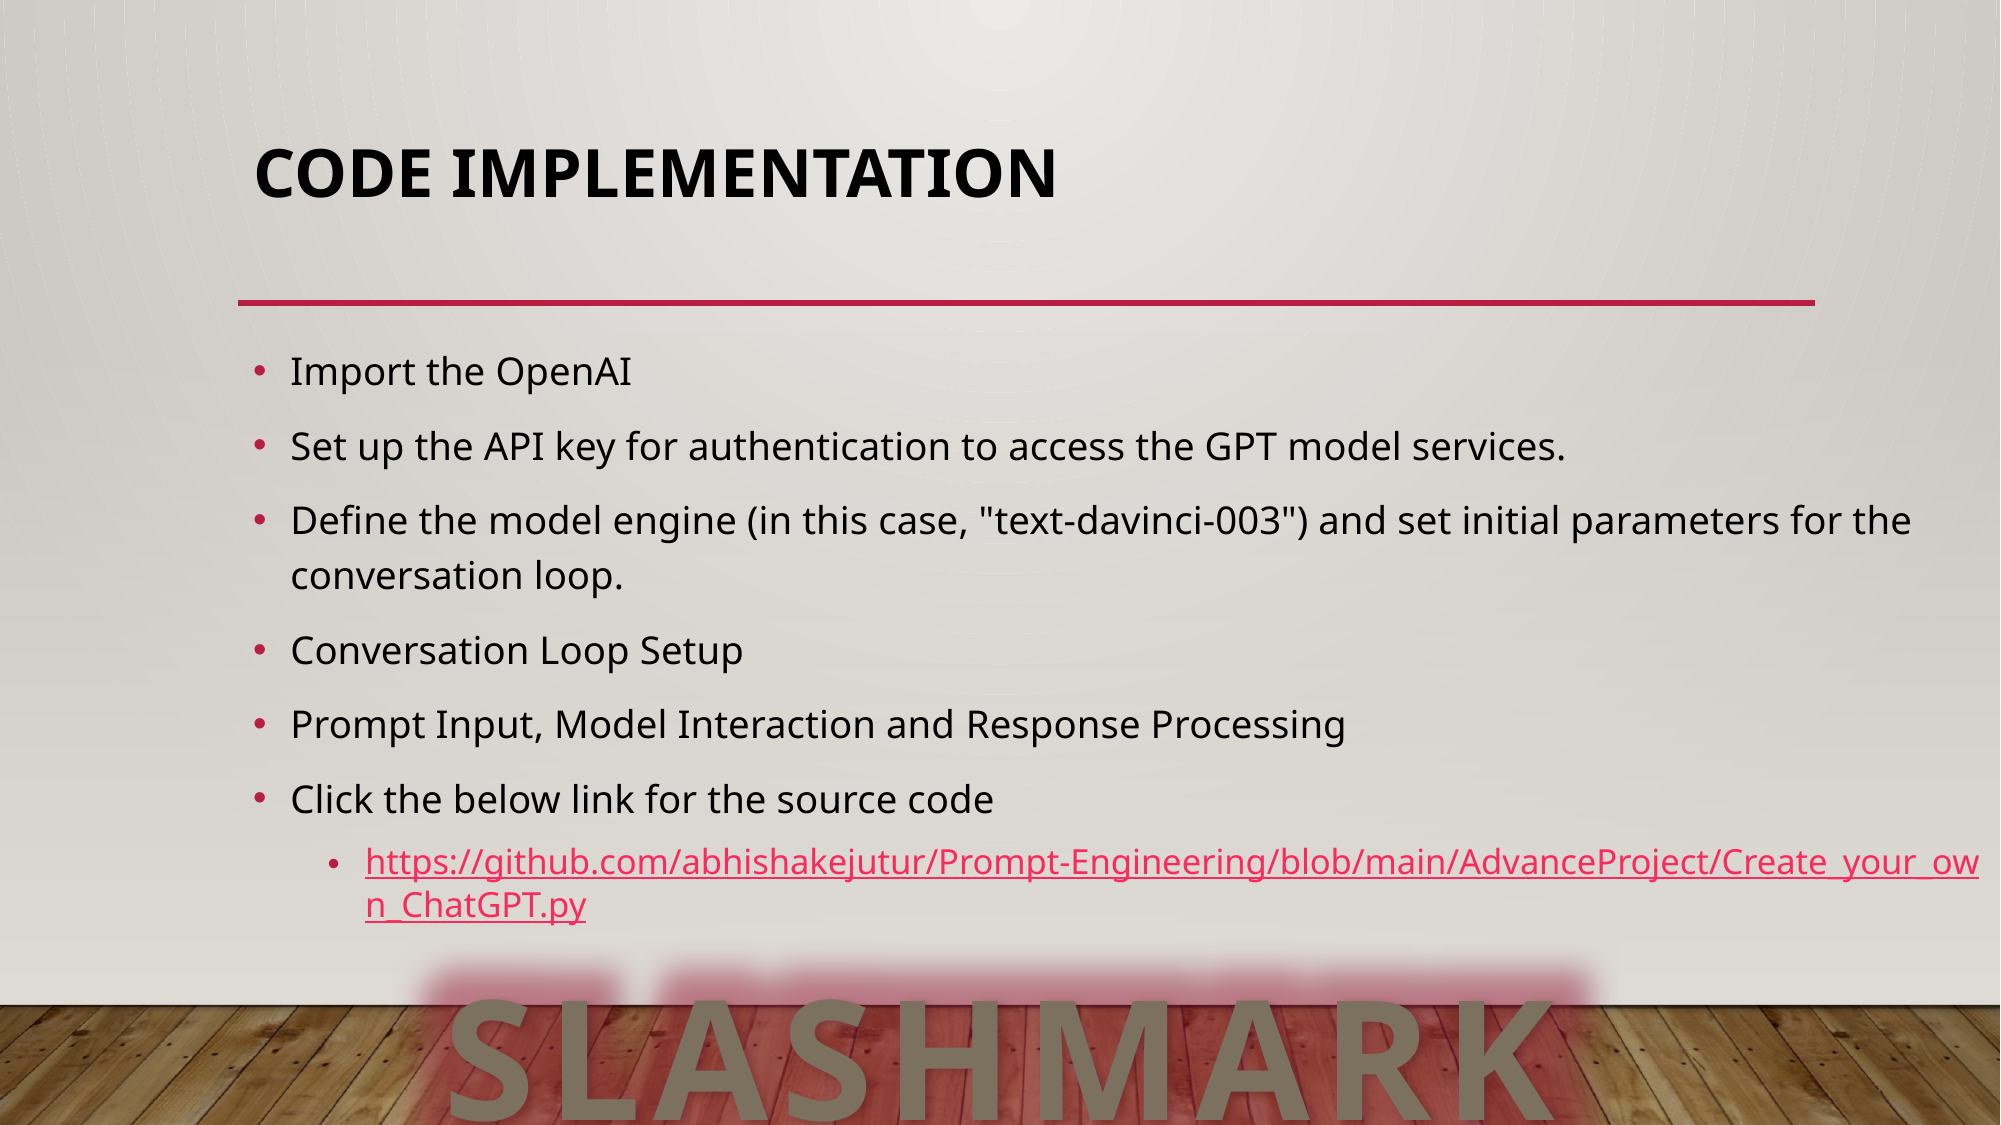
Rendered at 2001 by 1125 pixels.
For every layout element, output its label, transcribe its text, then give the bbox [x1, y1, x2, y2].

picture [0, 1005, 344, 1125]
list Import the OpenAI Set up the API key for authentication to access the GPT model services. Define the model engine (in this case, "text-davinci-003") and set initial parameters for the conversation loop. Conversation Loop Setup Prompt Input, Model Interaction and Response Processing Click the below link for the source code https://github.com/abhishakejutur/Prompt-Engineering/blob/main/AdvanceProject/Create_your_own_ChatGPT.py [238, 330, 2000, 897]
picture [1658, 1005, 2000, 1125]
title code Implementation [238, 131, 1814, 305]
text_box SLASHMARK [384, 946, 1616, 1125]
